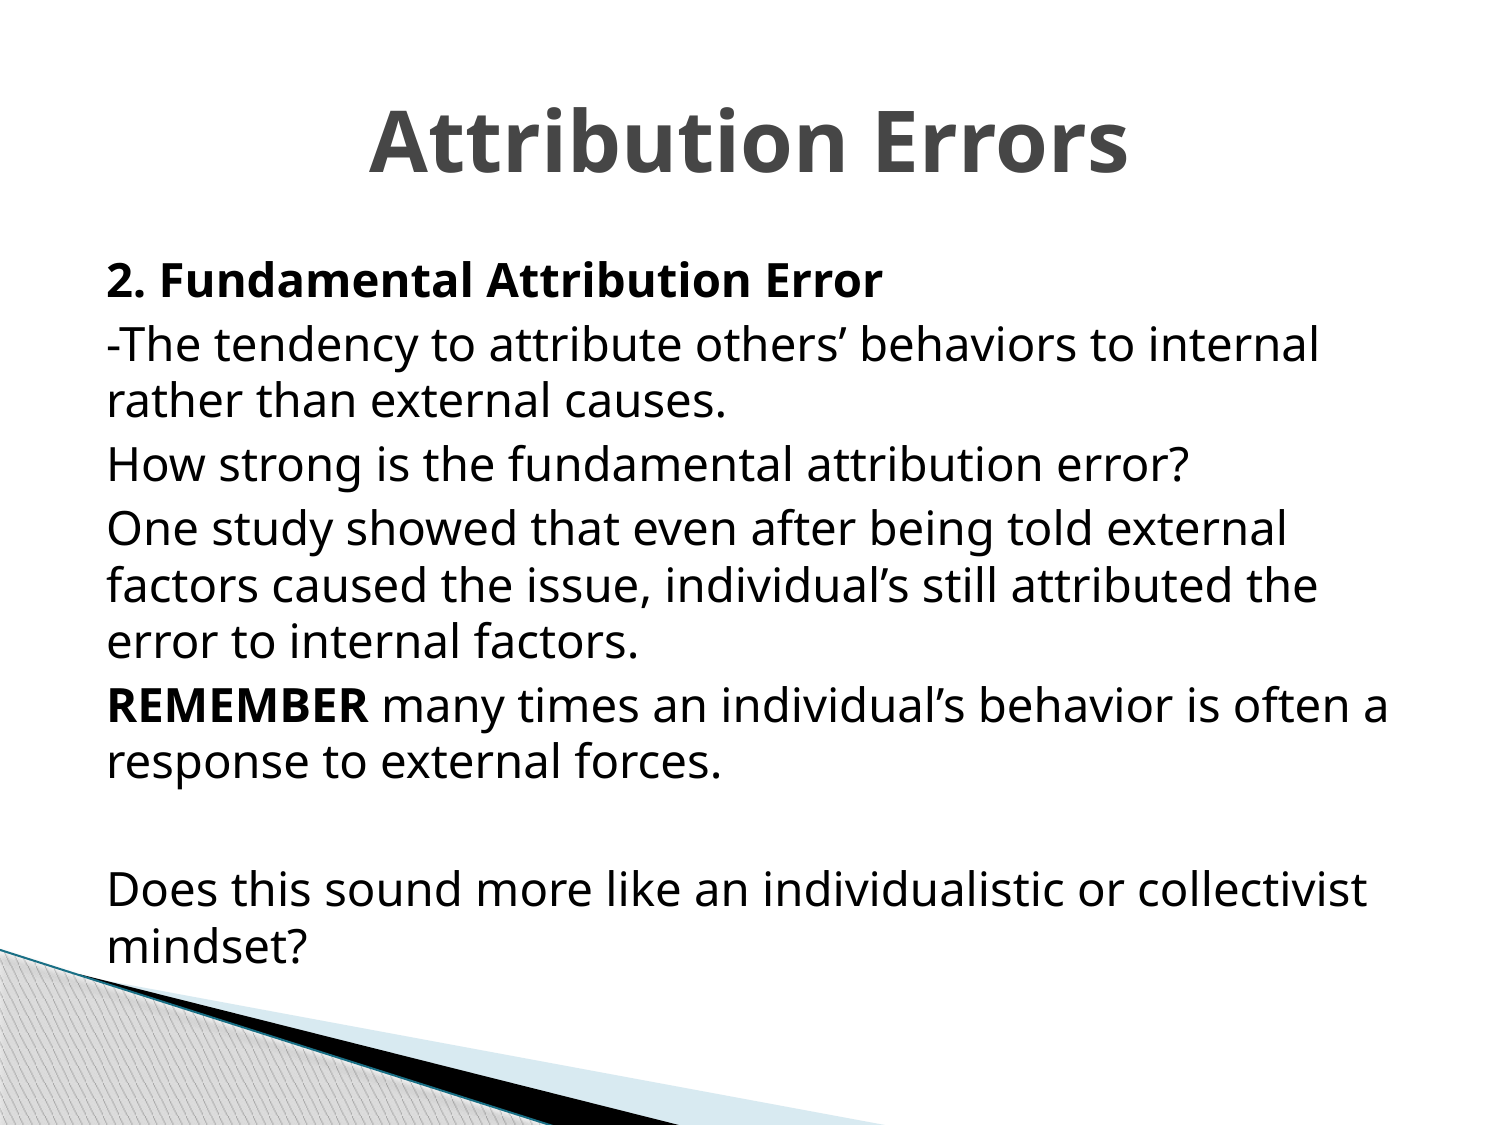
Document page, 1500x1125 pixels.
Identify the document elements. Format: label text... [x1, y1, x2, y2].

list 2. Fundamental Attribution Error -The tendency to attribute others’ behaviors to internal rather than external causes. How strong is the fundamental attribution error? One study showed that even after being told external factors caused the issue, individual’s still attributed the error to internal factors. REMEMBER many times an individual’s behavior is often a response to external forces. Does this sound more like an individualistic or collectivist mindset? [75, 243, 1425, 986]
title Attribution Errors [75, 45, 1425, 233]
